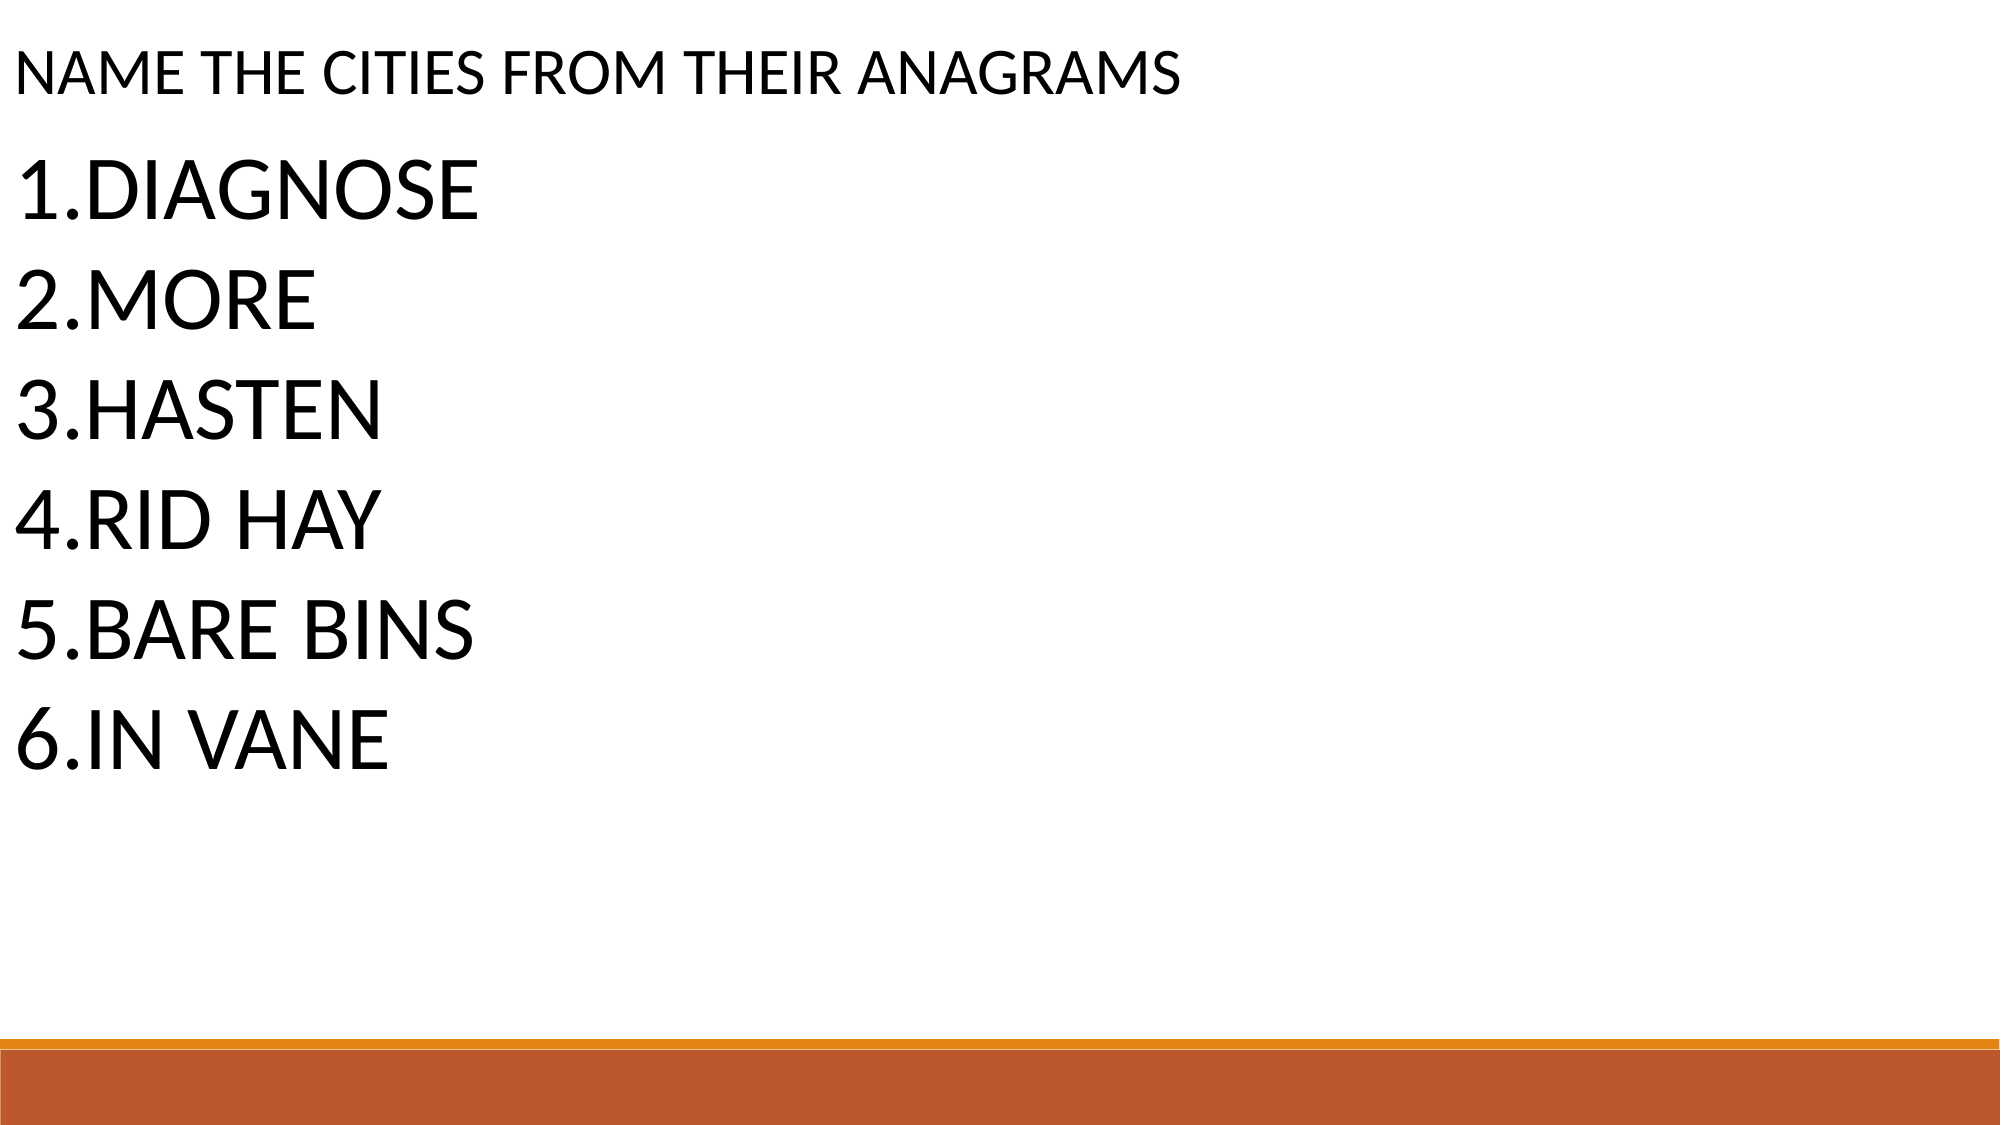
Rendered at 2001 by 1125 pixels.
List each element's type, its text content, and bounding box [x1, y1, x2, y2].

text_box DIAGNOSE MORE HASTEN RID HAY BARE BINS IN VANE [0, 120, 2000, 796]
text_box NAME THE CITIES FROM THEIR ANAGRAMS [0, 20, 2000, 116]
